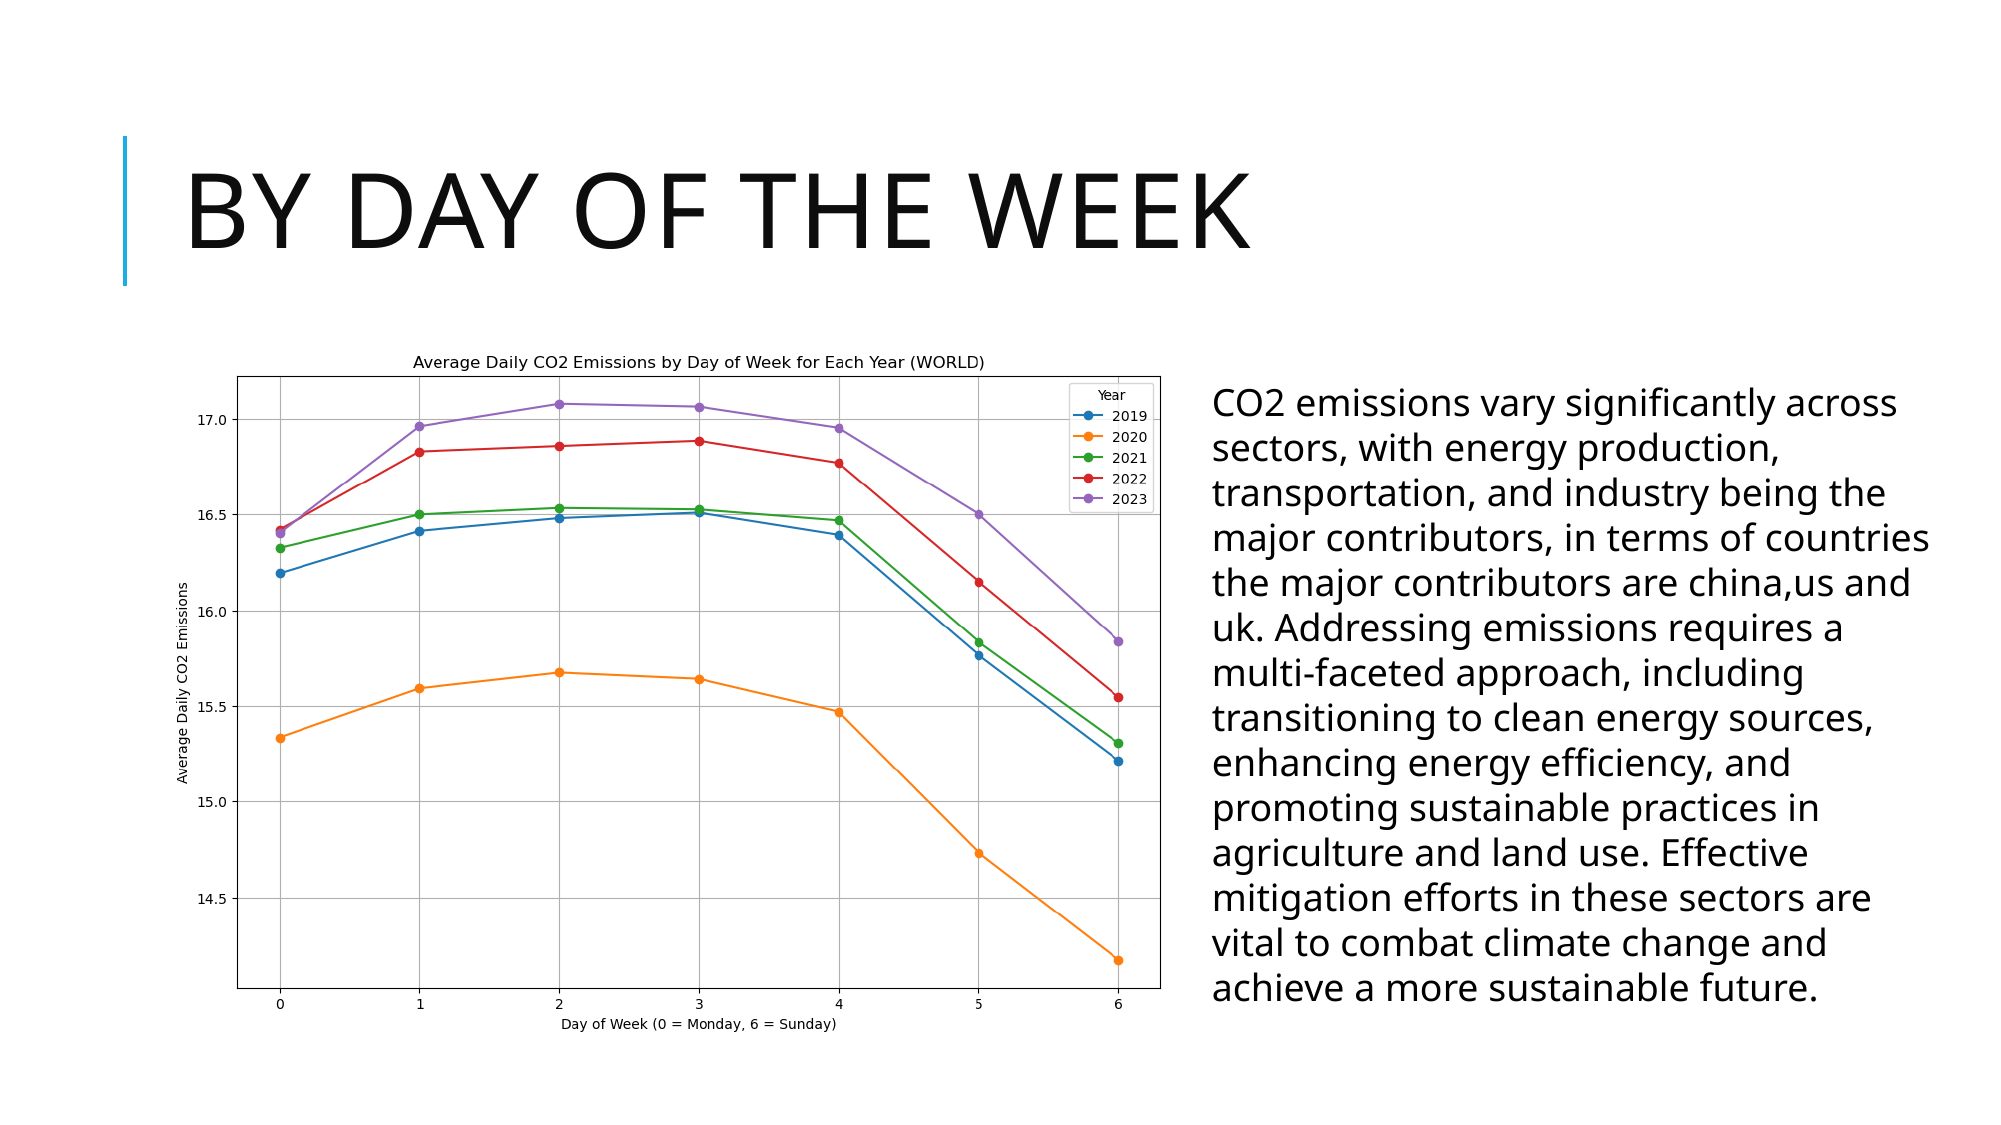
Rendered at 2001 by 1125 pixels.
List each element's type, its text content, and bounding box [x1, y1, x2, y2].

text_box CO2 emissions vary significantly across sectors, with energy production, transportation, and industry being the major contributors, in terms of countries the major contributors are china,us and uk. Addressing emissions requires a multi-faceted approach, including transitioning to clean energy sources, enhancing energy efficiency, and promoting sustainable practices in agriculture and land use. Effective mitigation efforts in these sectors are vital to combat climate change and achieve a more sustainable future. [1254, 371, 1956, 1017]
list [167, 341, 1247, 1057]
title By day of the week [168, 96, 1763, 342]
